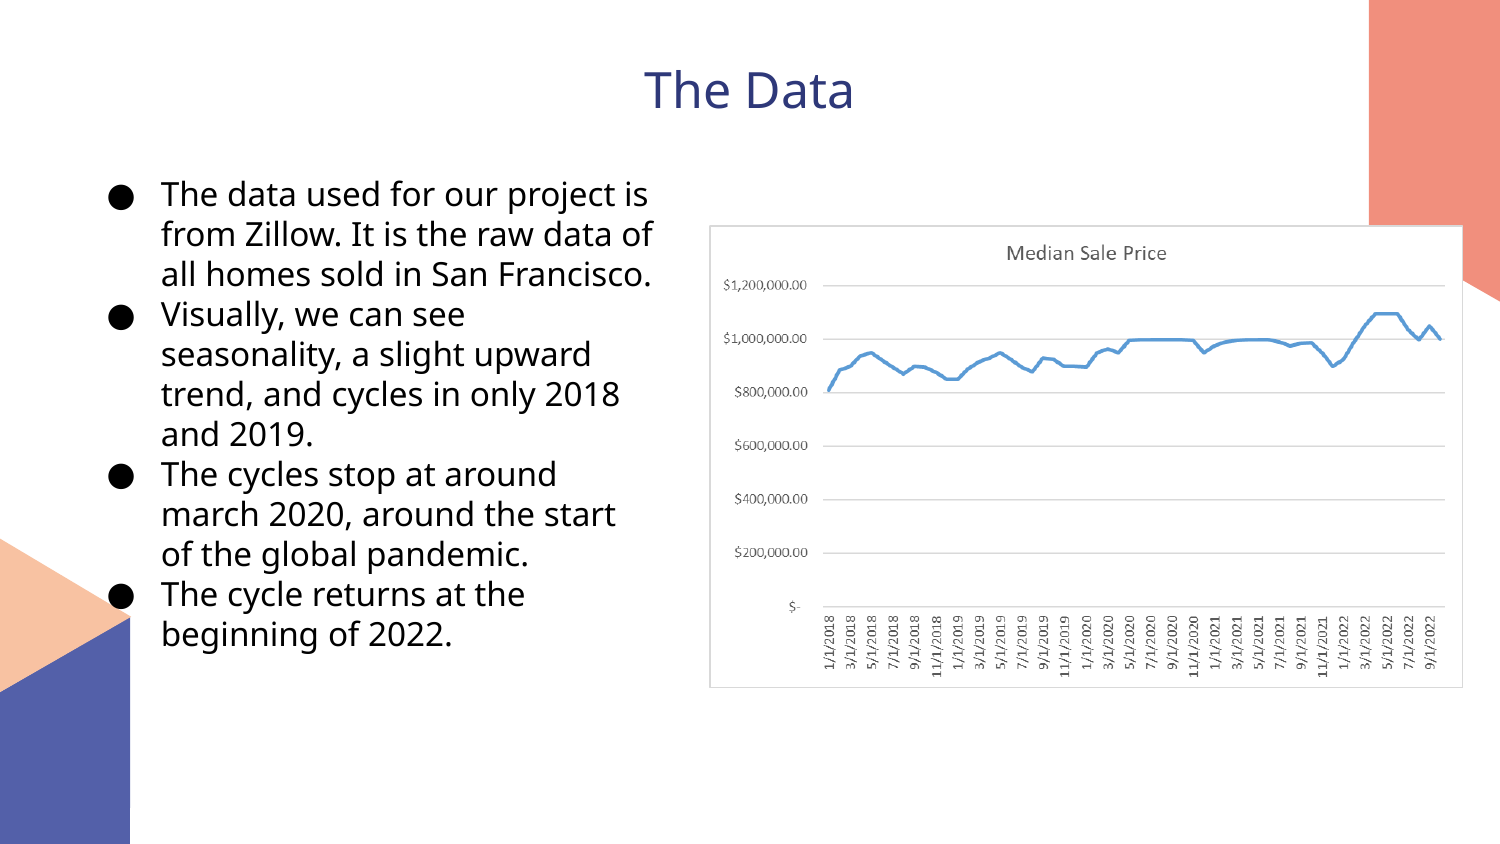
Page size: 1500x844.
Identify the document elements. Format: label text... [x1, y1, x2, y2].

picture [709, 225, 1464, 688]
text_box The data used for our project is from Zillow. It is the raw data of all homes sold in San Francisco. Visually, we can see seasonality, a slight upward trend, and cycles in only 2018 and 2019. The cycles stop at around march 2020, around the start of the global pandemic. The cycle returns at the beginning of 2022. [70, 158, 672, 668]
title The Data [441, 43, 1059, 138]
